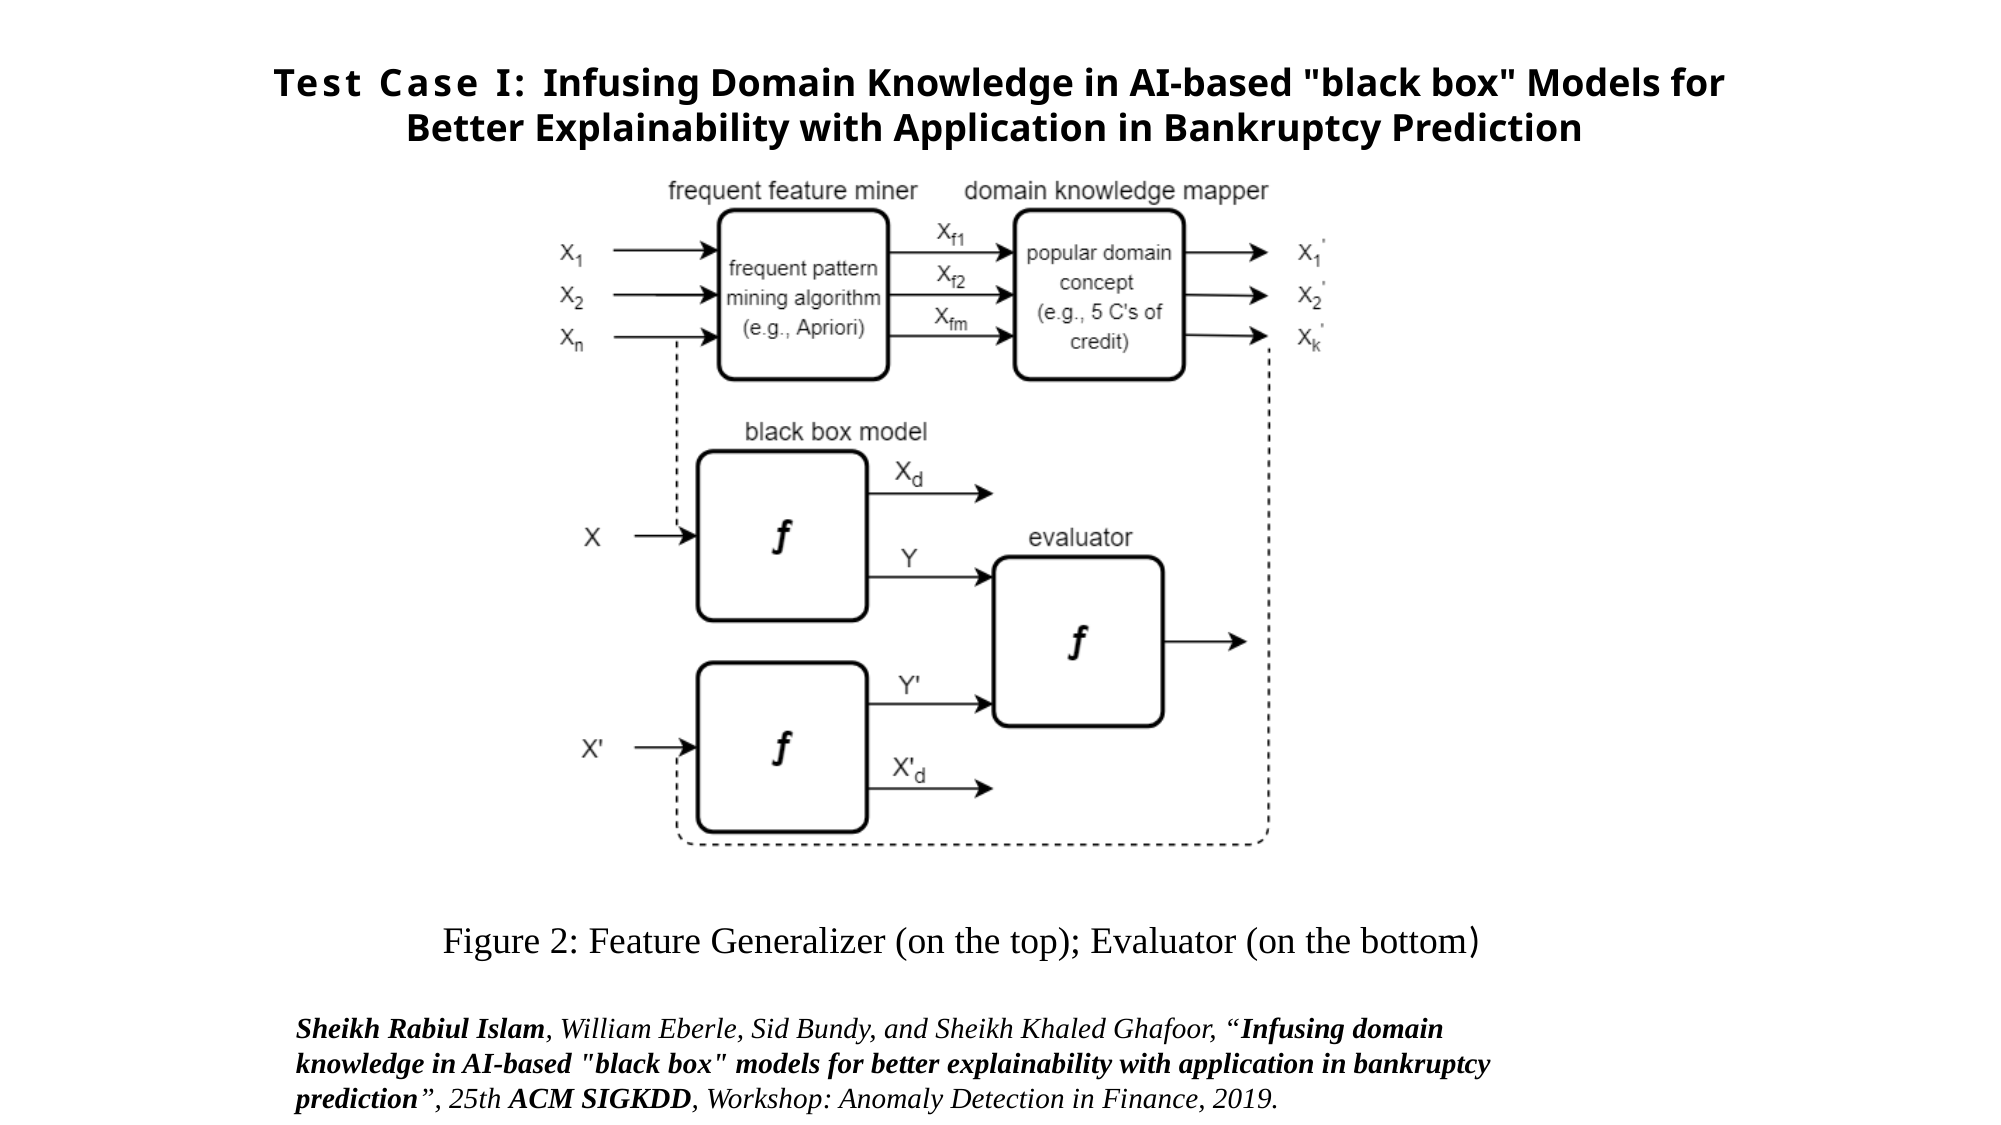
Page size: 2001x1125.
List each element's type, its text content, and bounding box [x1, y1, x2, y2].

text_box Figure 2: Feature Generalizer (on the top); Evaluator (on the bottom) [427, 908, 1495, 969]
text_box Sheikh Rabiul Islam, William Eberle, Sid Bundy, and Sheikh Khaled Ghafoor, “Infusing domain knowledge in AI-based "black box" models for better explainability with application in bankruptcy prediction”, 25th ACM SIGKDD, Workshop: Anomaly Detection in Finance, 2019. [281, 1001, 1540, 1122]
text_box Test Case I: Infusing Domain Knowledge in AI-based "black box" Models for Better Explainability with Application in Bankruptcy Prediction [249, 51, 1750, 157]
picture [528, 167, 1355, 848]
